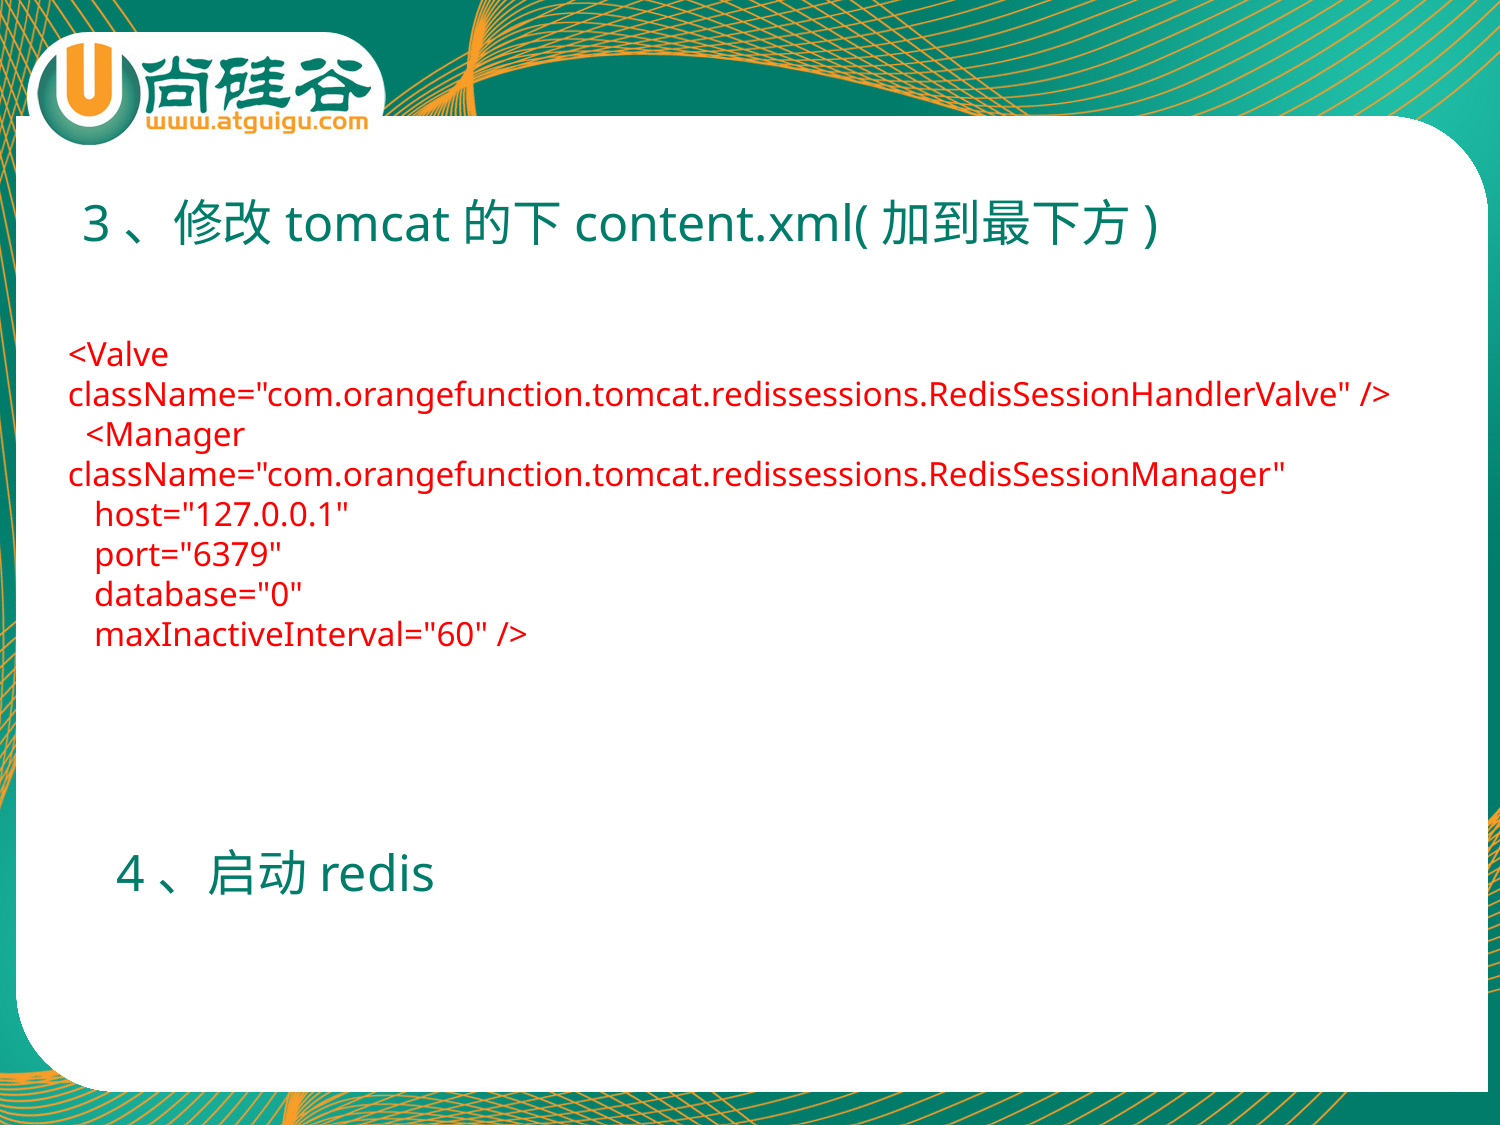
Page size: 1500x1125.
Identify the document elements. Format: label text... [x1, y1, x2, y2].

text_box <Valve className="com.orangefunction.tomcat.redissessions.RedisSessionHandlerValve" /> <Manager className="com.orangefunction.tomcat.redissessions.RedisSessionManager" host="127.0.0.1" port="6379" database="0" maxInactiveInterval="60" /> [53, 326, 1447, 661]
text_box 3、修改tomcat的下content.xml(加到最下方) [67, 184, 1174, 260]
text_box 4、启动redis [102, 834, 450, 909]
picture [0, 0, 1500, 1125]
